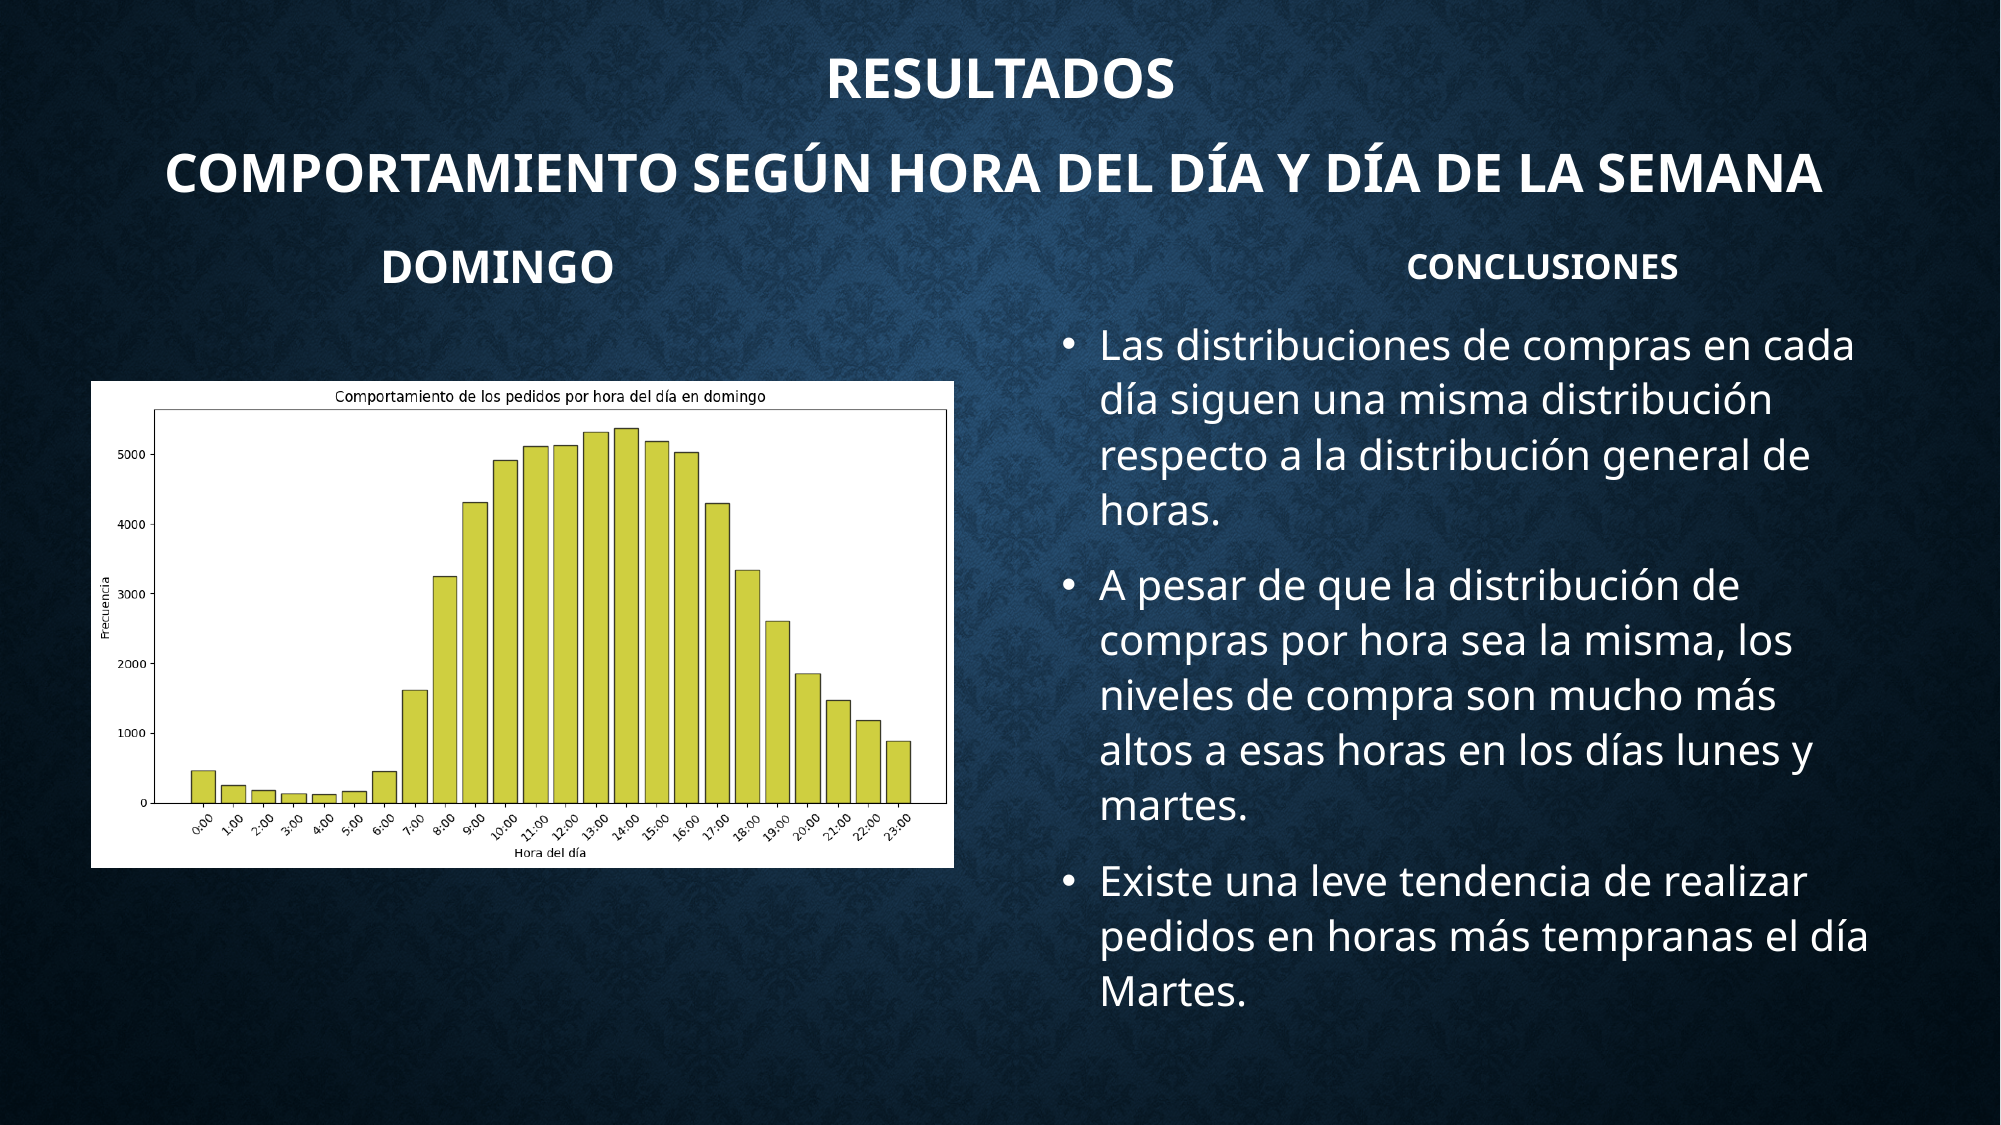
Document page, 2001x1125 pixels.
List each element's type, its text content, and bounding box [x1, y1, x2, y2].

picture [91, 380, 954, 868]
title resultados [151, 43, 1850, 119]
text_box DOMINGO [361, 230, 634, 306]
text_box Las distribuciones de compras en cada día siguen una misma distribución respecto a la distribución general de horas. A pesar de que la distribución de compras por hora sea la misma, los niveles de compra son mucho más altos a esas horas en los días lunes y martes. Existe una leve tendencia de realizar pedidos en horas más tempranas el día Martes. [1046, 305, 1891, 988]
text_box CONCLUSIONES [1366, 230, 1720, 305]
text_box Comportamiento según hora del día y día de la semana [149, 137, 1849, 213]
